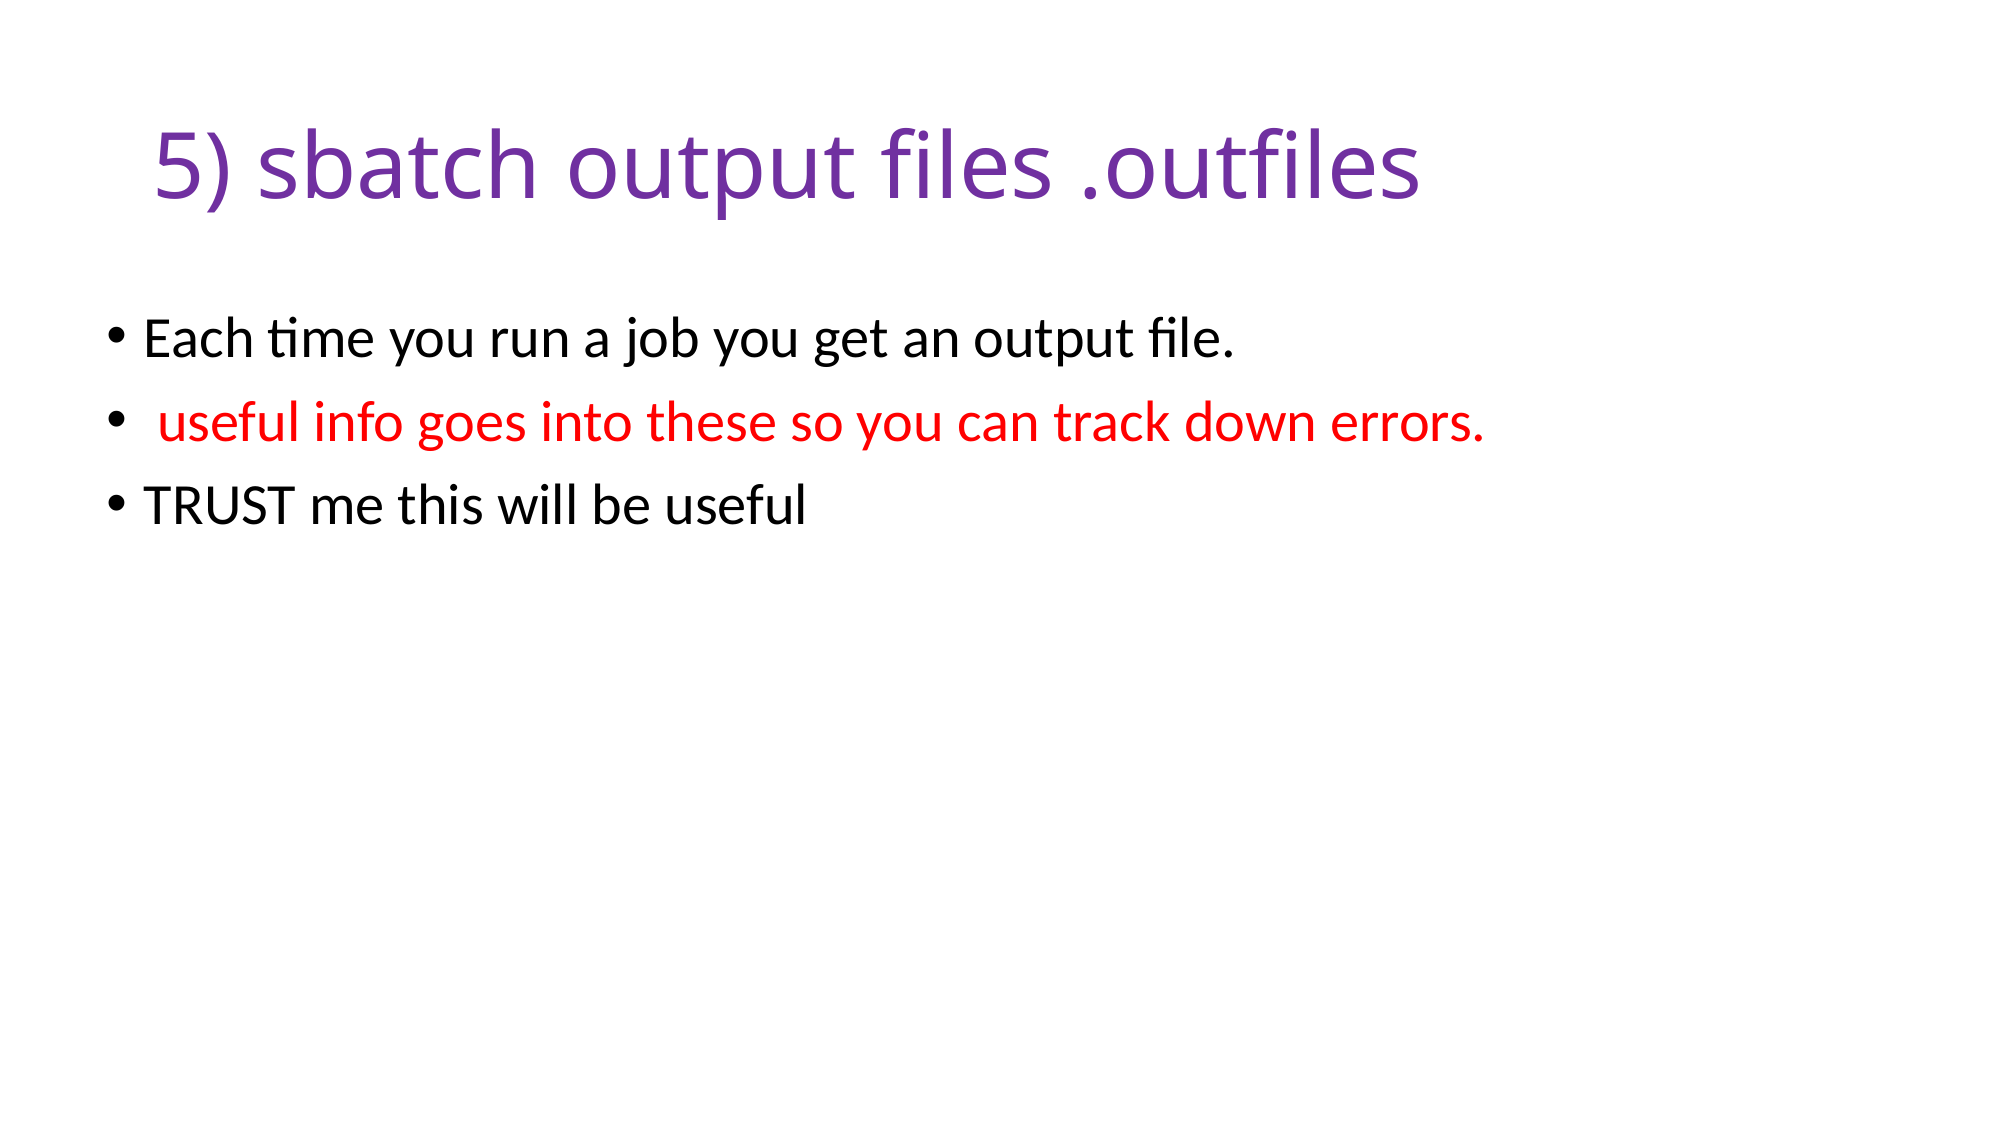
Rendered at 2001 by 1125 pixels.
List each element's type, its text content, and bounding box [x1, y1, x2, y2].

title 5) sbatch output files .outfiles [137, 59, 1863, 278]
list Each time you run a job you get an output file. useful info goes into these so you can track down errors. TRUST me this will be useful [91, 299, 1918, 1014]
